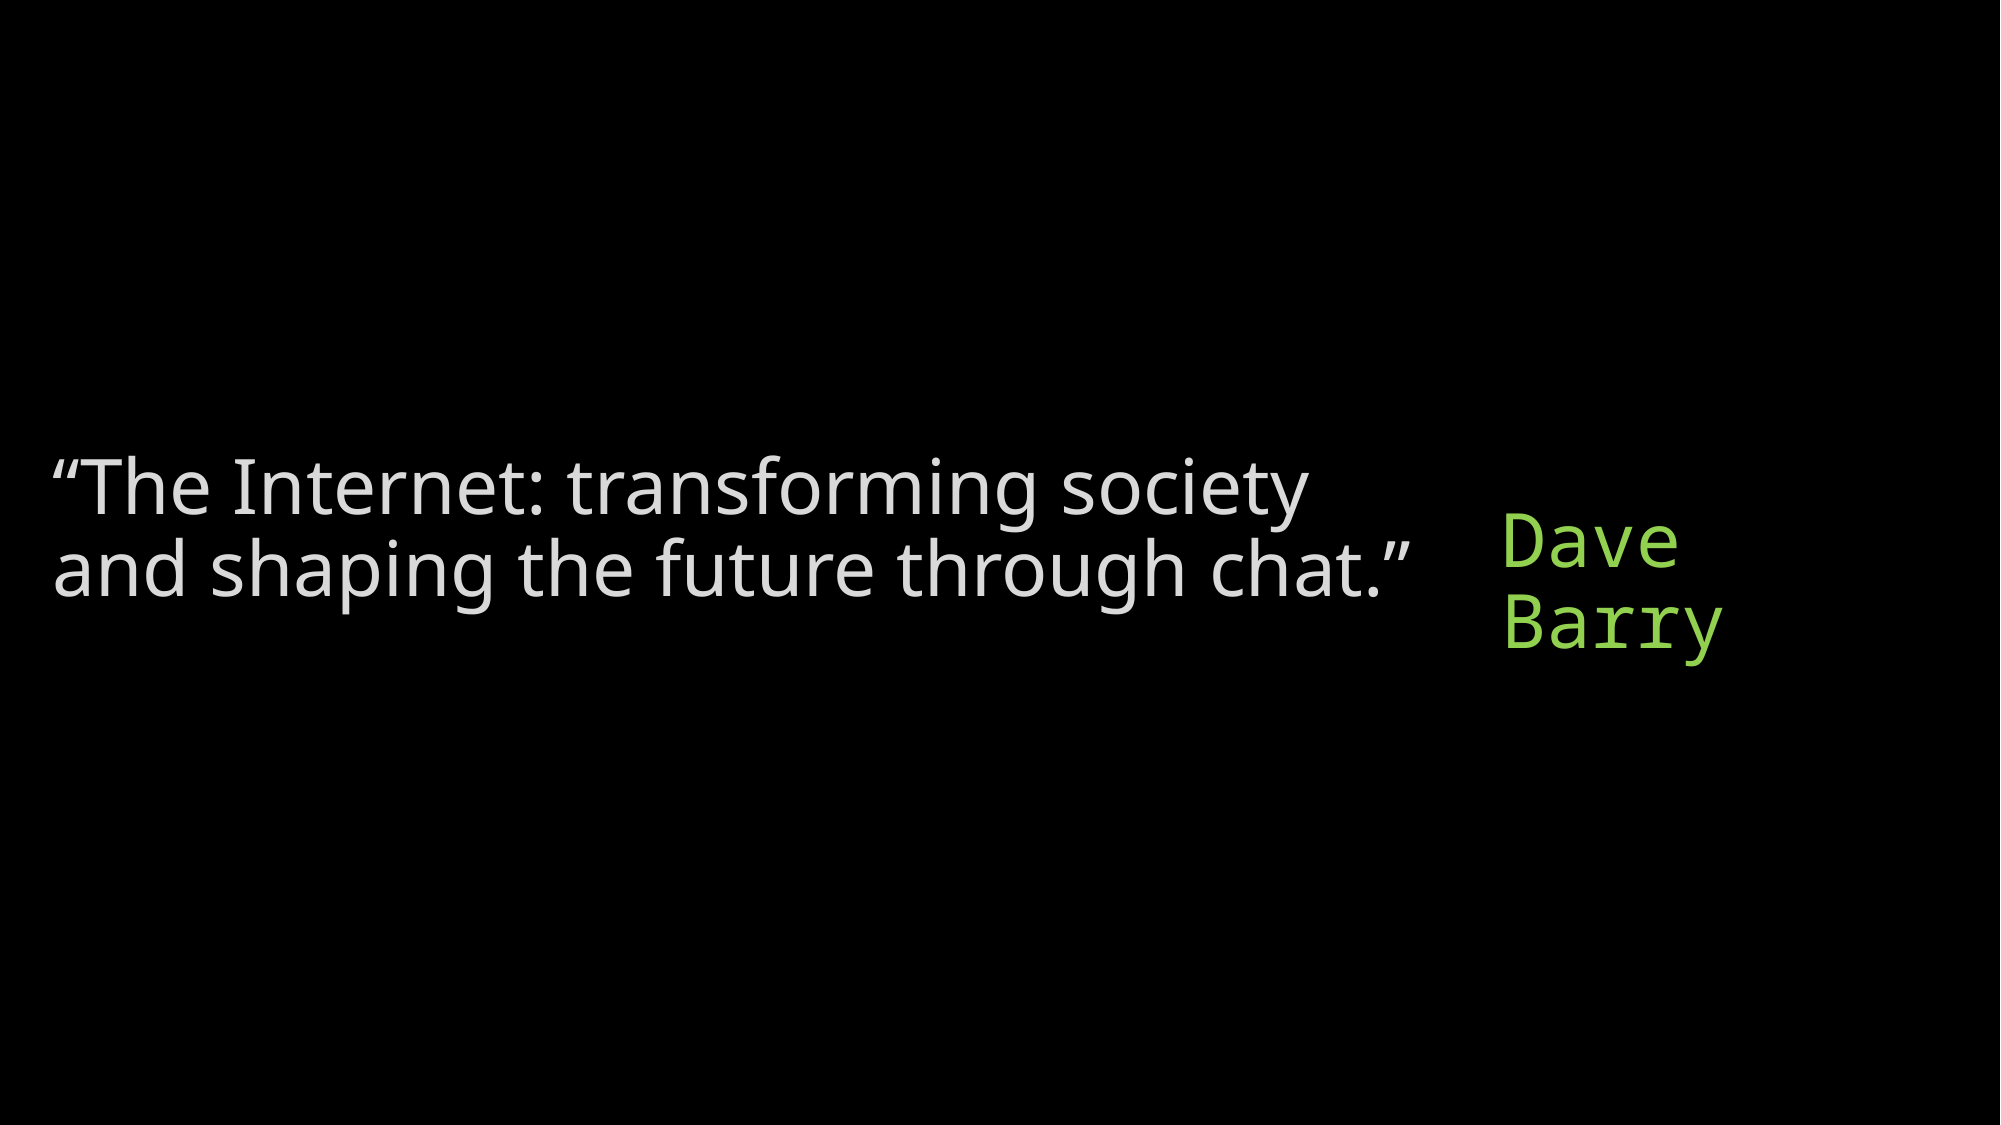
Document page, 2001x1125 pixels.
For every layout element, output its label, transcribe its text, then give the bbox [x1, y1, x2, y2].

list “The Internet: transforming society and shaping the future through chat.” [37, 440, 1463, 685]
title Dave Barry [1486, 453, 1999, 672]
